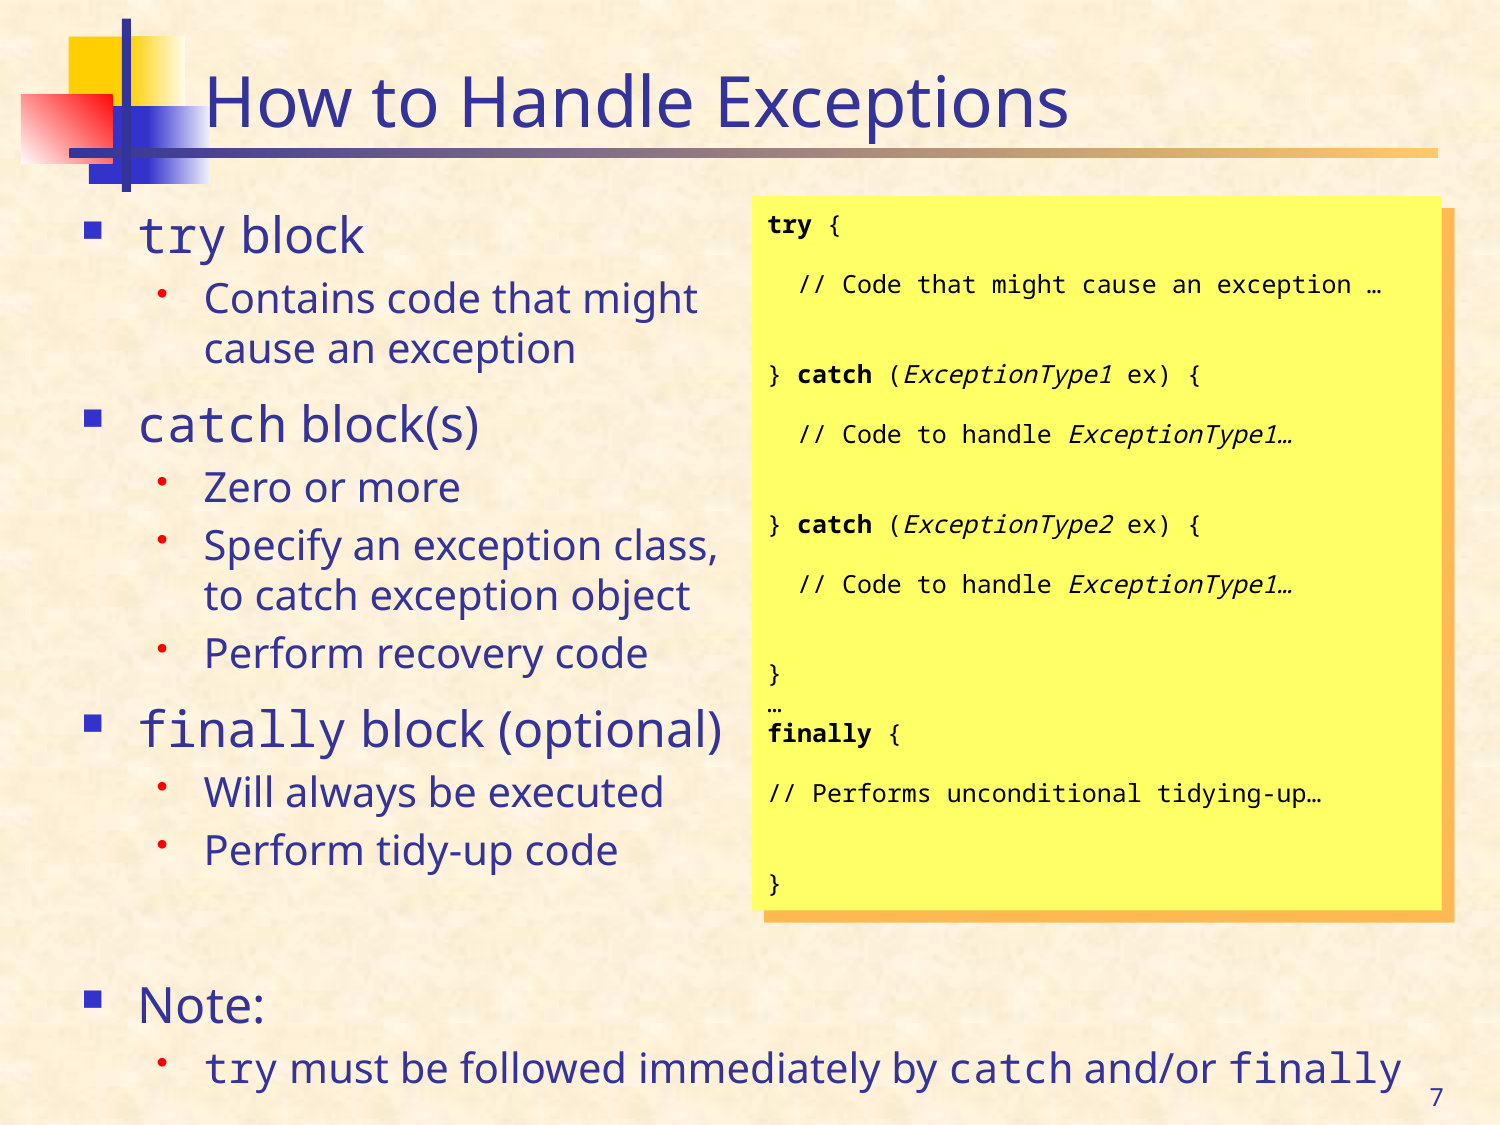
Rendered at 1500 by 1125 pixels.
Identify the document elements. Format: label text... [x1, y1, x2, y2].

list try block Contains code that might cause an exception catch block(s) Zero or more Specify an exception class, to catch exception object Perform recovery code finally block (optional) Will always be executed Perform tidy-up code Note: try must be followed immediately by catch and/or finally [66, 196, 1460, 1007]
footer 7 [983, 1047, 1460, 1123]
picture [0, 0, 1500, 1125]
title How to Handle Exceptions [188, 34, 1468, 150]
text_box try { // Code that might cause an exception … } catch (ExceptionType1 ex) { // Code to handle ExceptionType1… } catch (ExceptionType2 ex) { // Code to handle ExceptionType1… } … finally { // Performs unconditional tidying-up… } [752, 195, 1442, 911]
